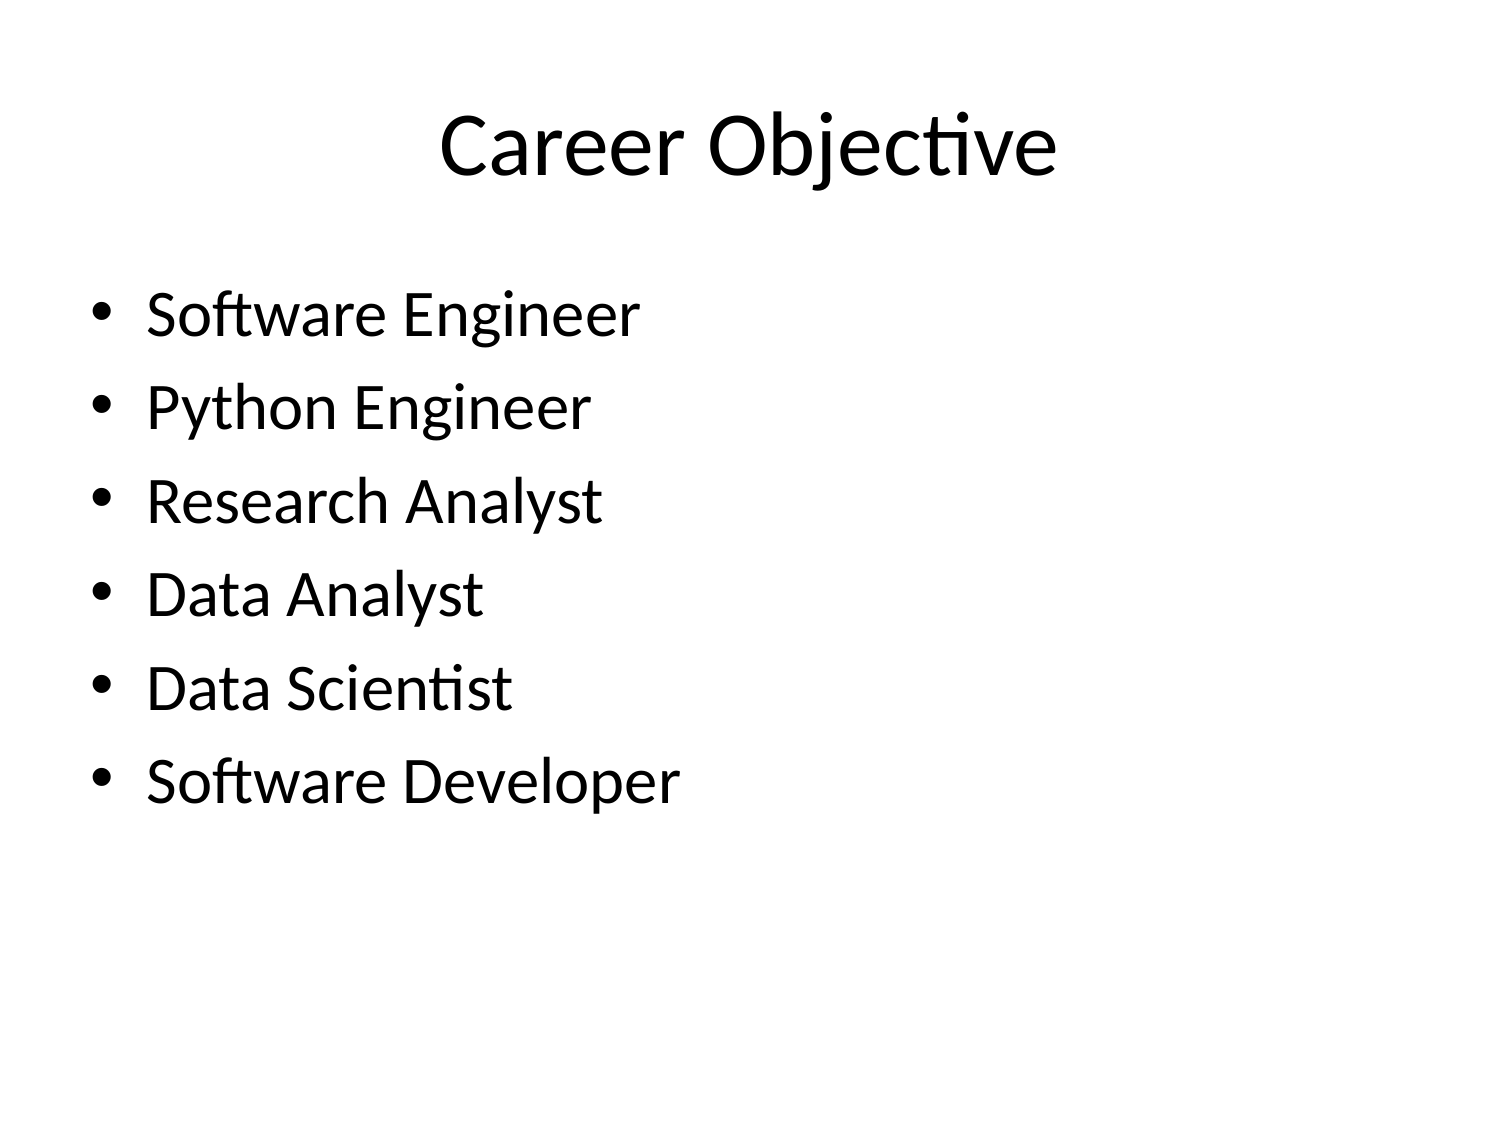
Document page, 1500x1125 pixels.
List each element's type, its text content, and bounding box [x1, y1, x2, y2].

list Software Engineer Python Engineer Research Analyst Data Analyst Data Scientist Software Developer [75, 262, 1425, 1005]
title Career Objective [75, 45, 1425, 233]
